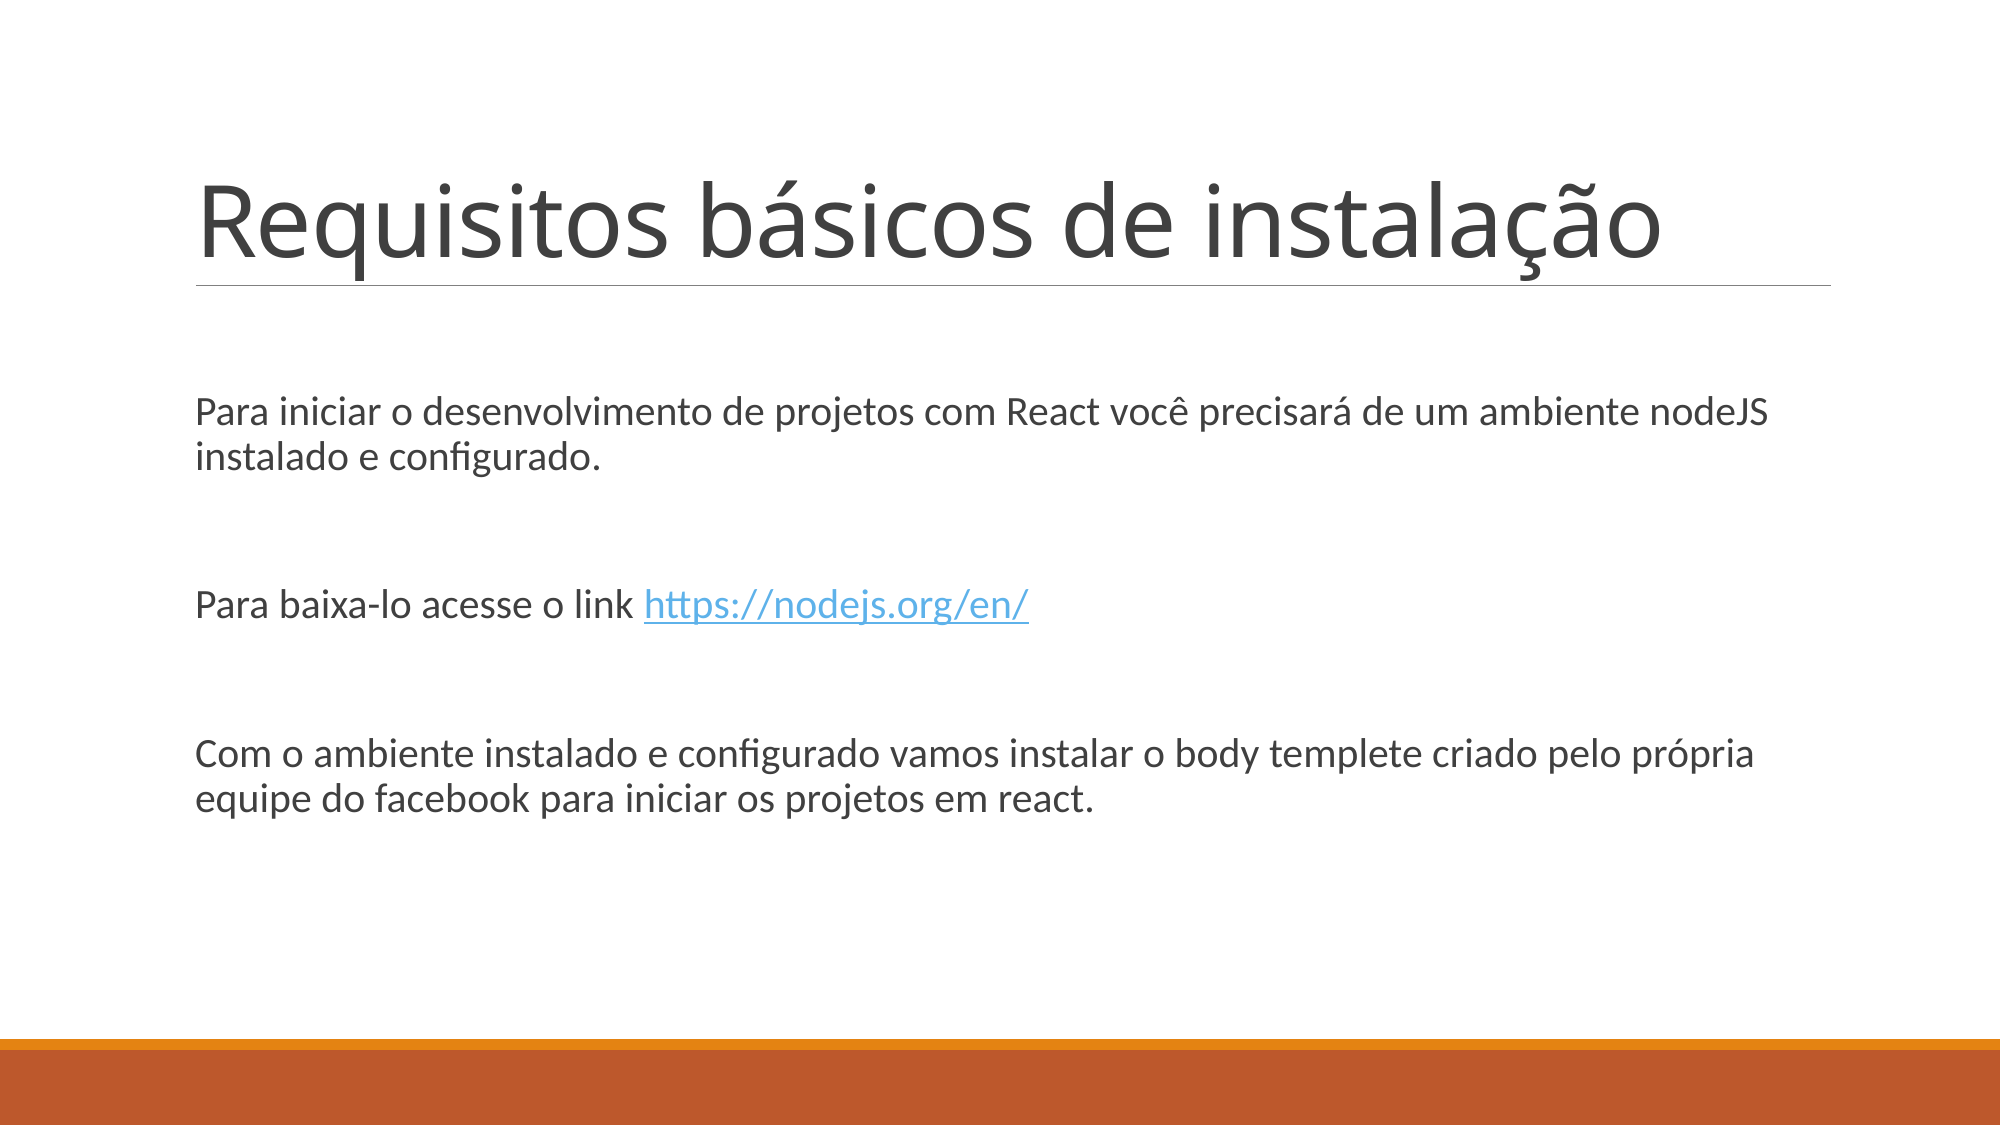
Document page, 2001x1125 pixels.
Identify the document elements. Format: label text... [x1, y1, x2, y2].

title Requisitos básicos de instalação [180, 47, 1830, 285]
list Para iniciar o desenvolvimento de projetos com React você precisará de um ambiente nodeJS instalado e configurado. Para baixa-lo acesse o link https://nodejs.org/en/ Com o ambiente instalado e configurado vamos instalar o body templete criado pelo própria equipe do facebook para iniciar os projetos em react. [180, 302, 1830, 963]
